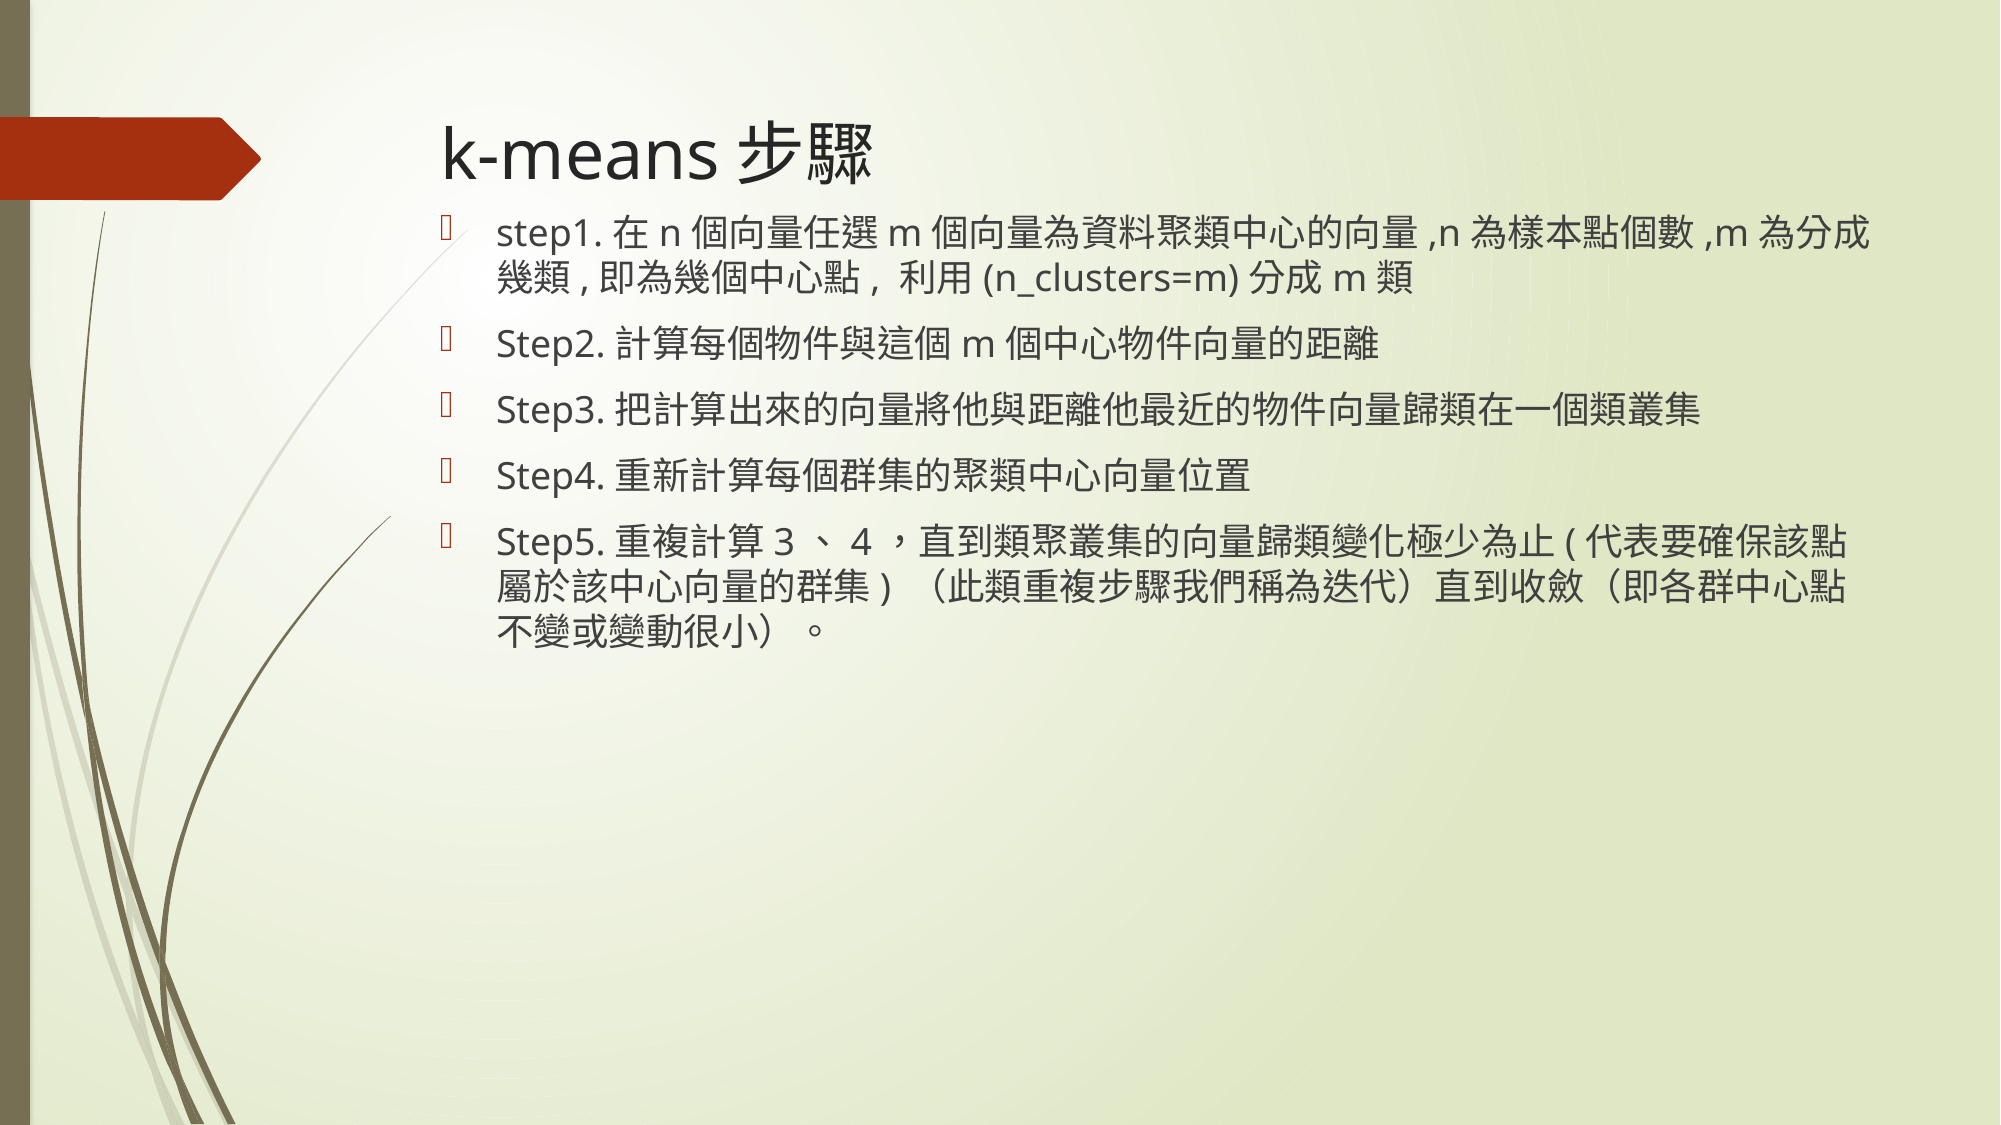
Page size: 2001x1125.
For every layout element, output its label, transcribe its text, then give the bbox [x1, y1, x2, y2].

title k-means步驟 [425, 102, 1888, 201]
list step1.在n個向量任選m個向量為資料聚類中心的向量,n為樣本點個數,m為分成幾類,即為幾個中心點, 利用(n_clusters=m)分成m類 Step2.計算每個物件與這個m個中心物件向量的距離 Step3.把計算出來的向量將他與距離他最近的物件向量歸類在一個類叢集 Step4.重新計算每個群集的聚類中心向量位置 Step5.重複計算3、4，直到類聚叢集的向量歸類變化極少為止(代表要確保該點屬於該中心向量的群集) （此類重複步驟我們稱為迭代）直到收斂（即各群中心點不變或變動很小）。 [424, 201, 1888, 970]
